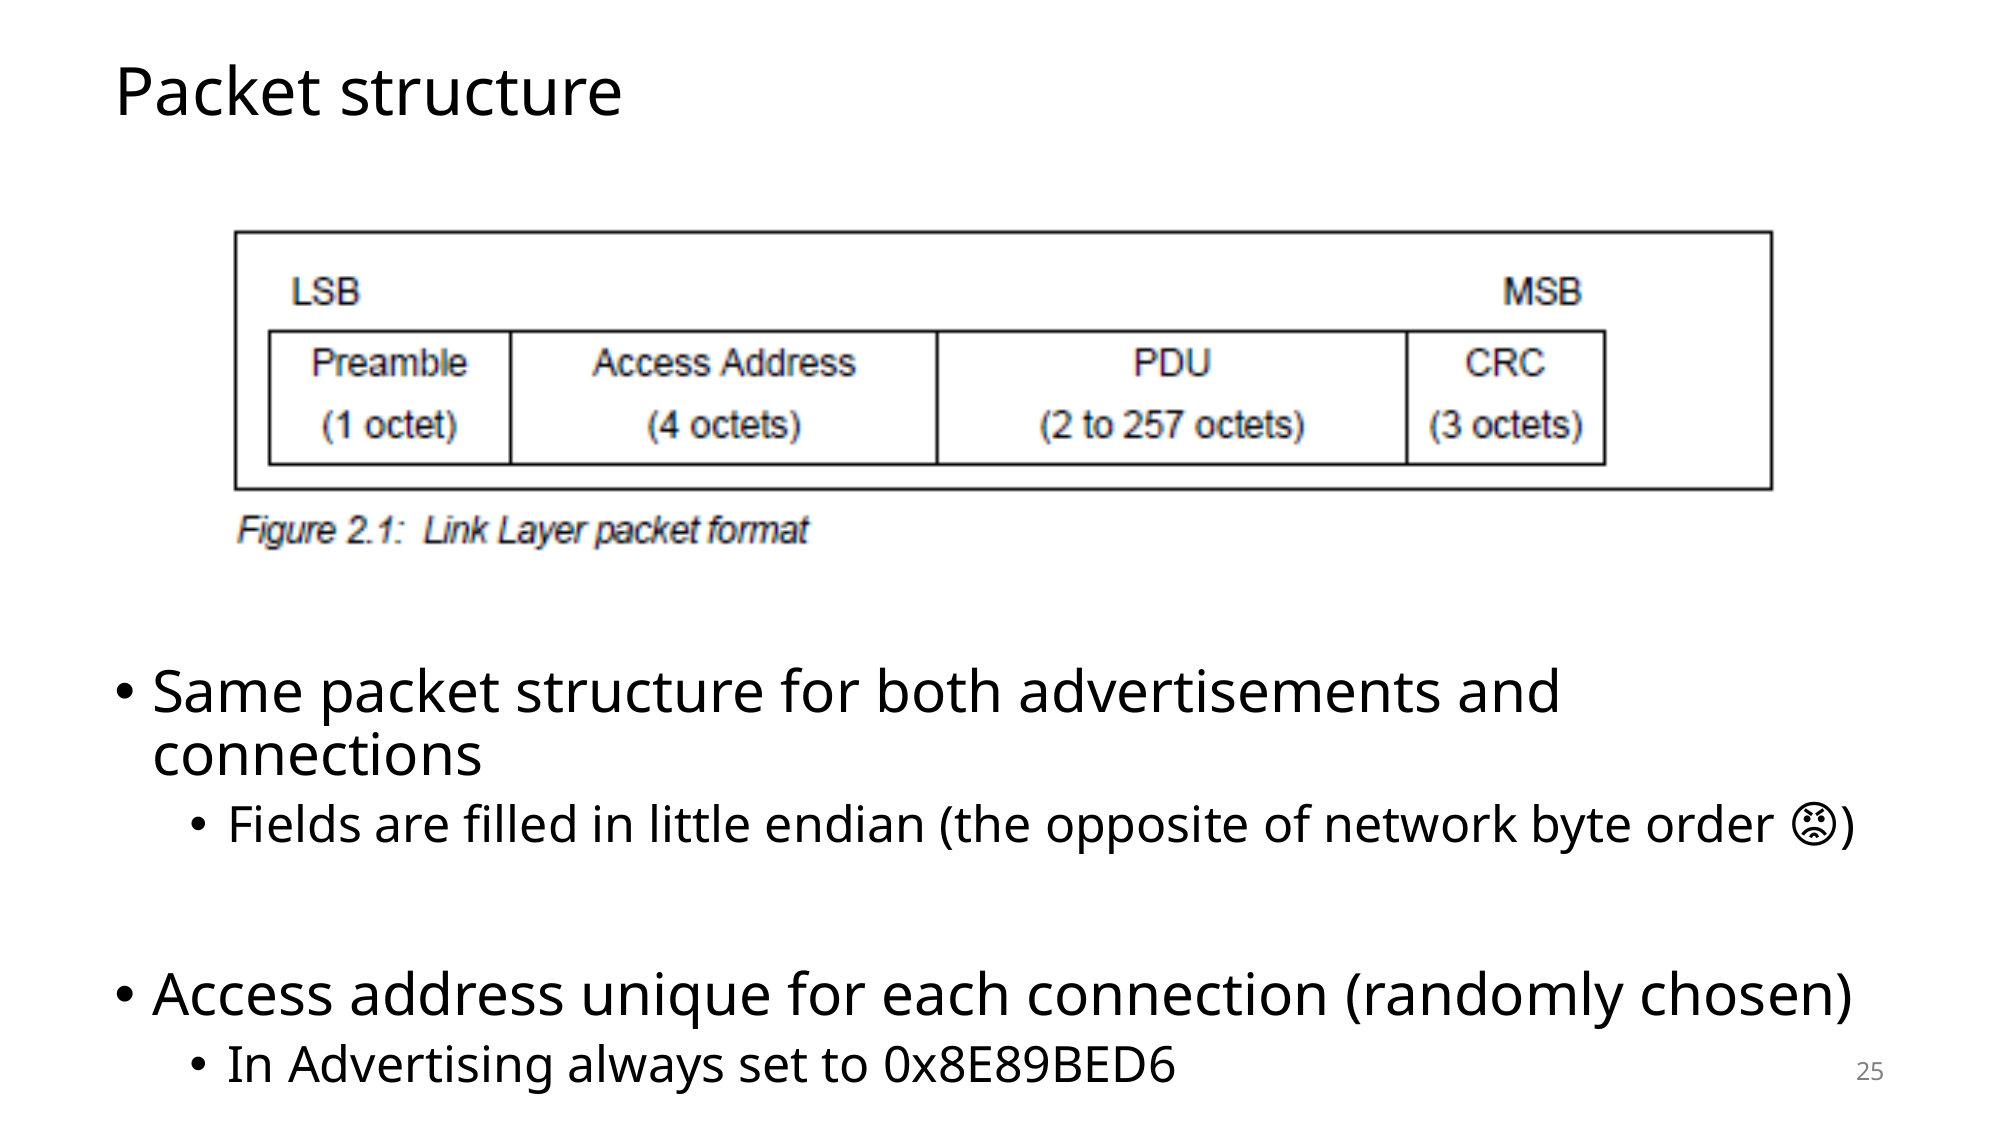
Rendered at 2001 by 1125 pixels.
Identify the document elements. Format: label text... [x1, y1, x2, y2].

slide_number 25 [1749, 1042, 1900, 1103]
list Same packet structure for both advertisements and connections Fields are filled in little endian (the opposite of network byte order 😡) Access address unique for each connection (randomly chosen) In Advertising always set to 0x8E89BED6 [99, 187, 1900, 1013]
title Packet structure [99, 37, 1900, 150]
picture [198, 210, 1802, 563]
